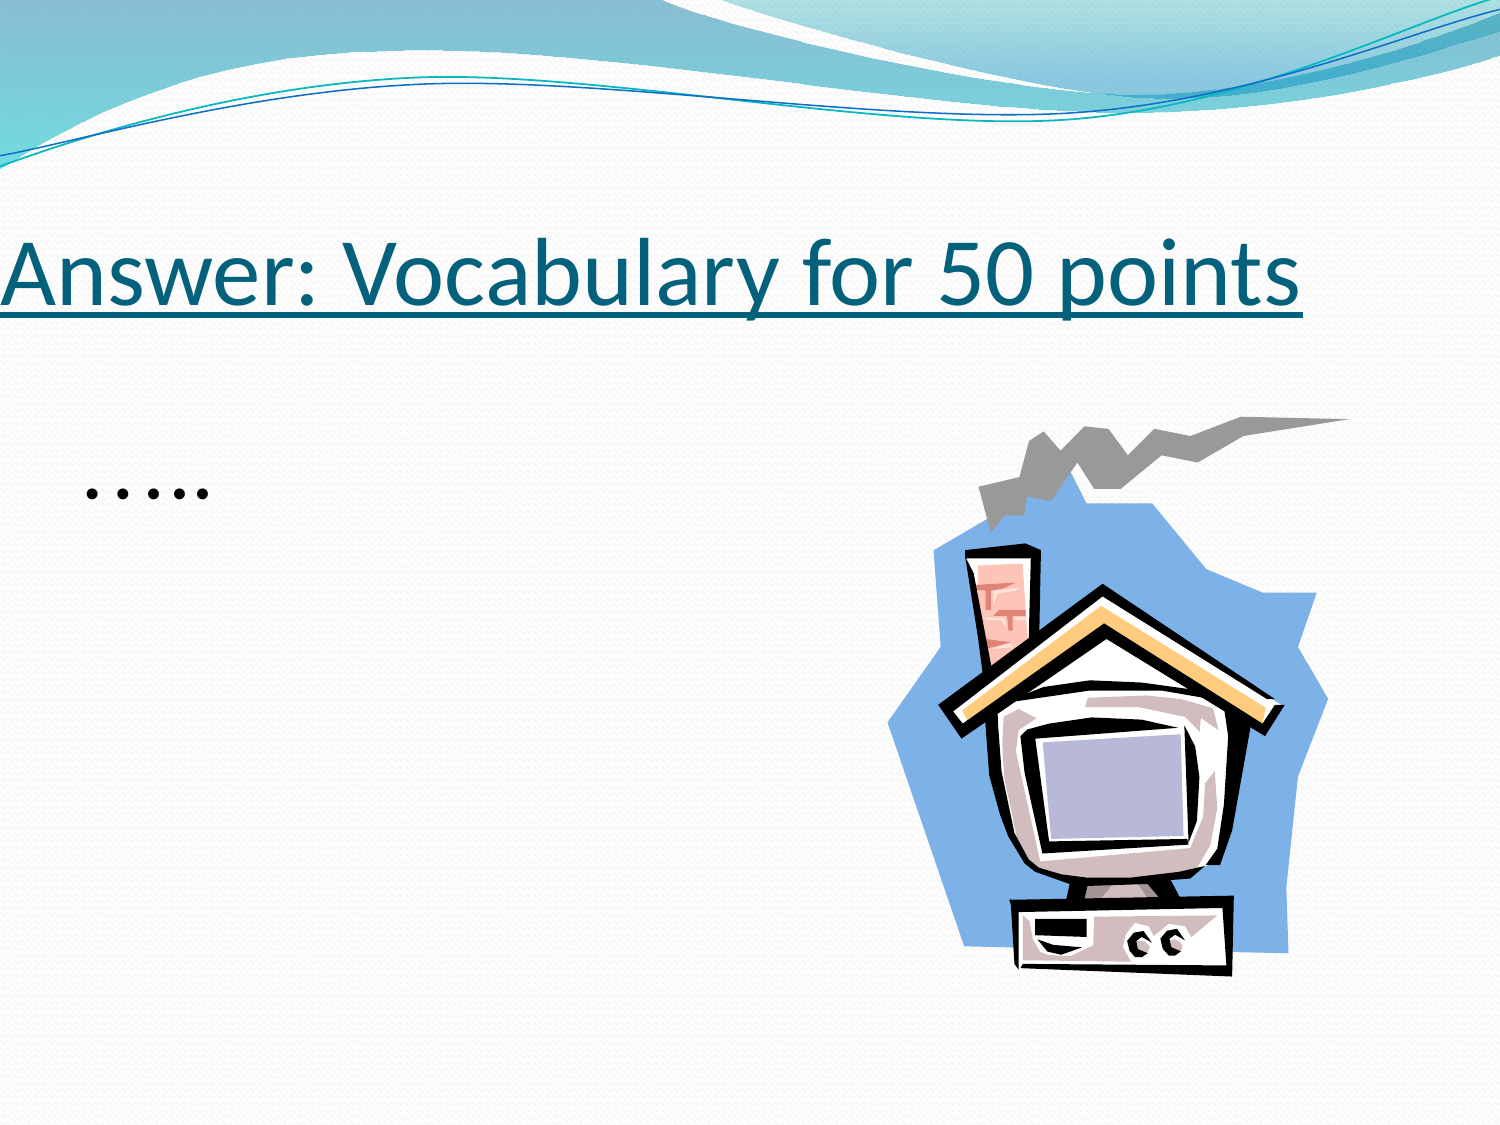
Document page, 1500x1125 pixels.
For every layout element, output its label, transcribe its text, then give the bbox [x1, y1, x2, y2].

title Answer: Vocabulary for 50 points [0, 99, 1313, 325]
picture [887, 412, 1355, 982]
text_box ….. [62, 399, 788, 525]
